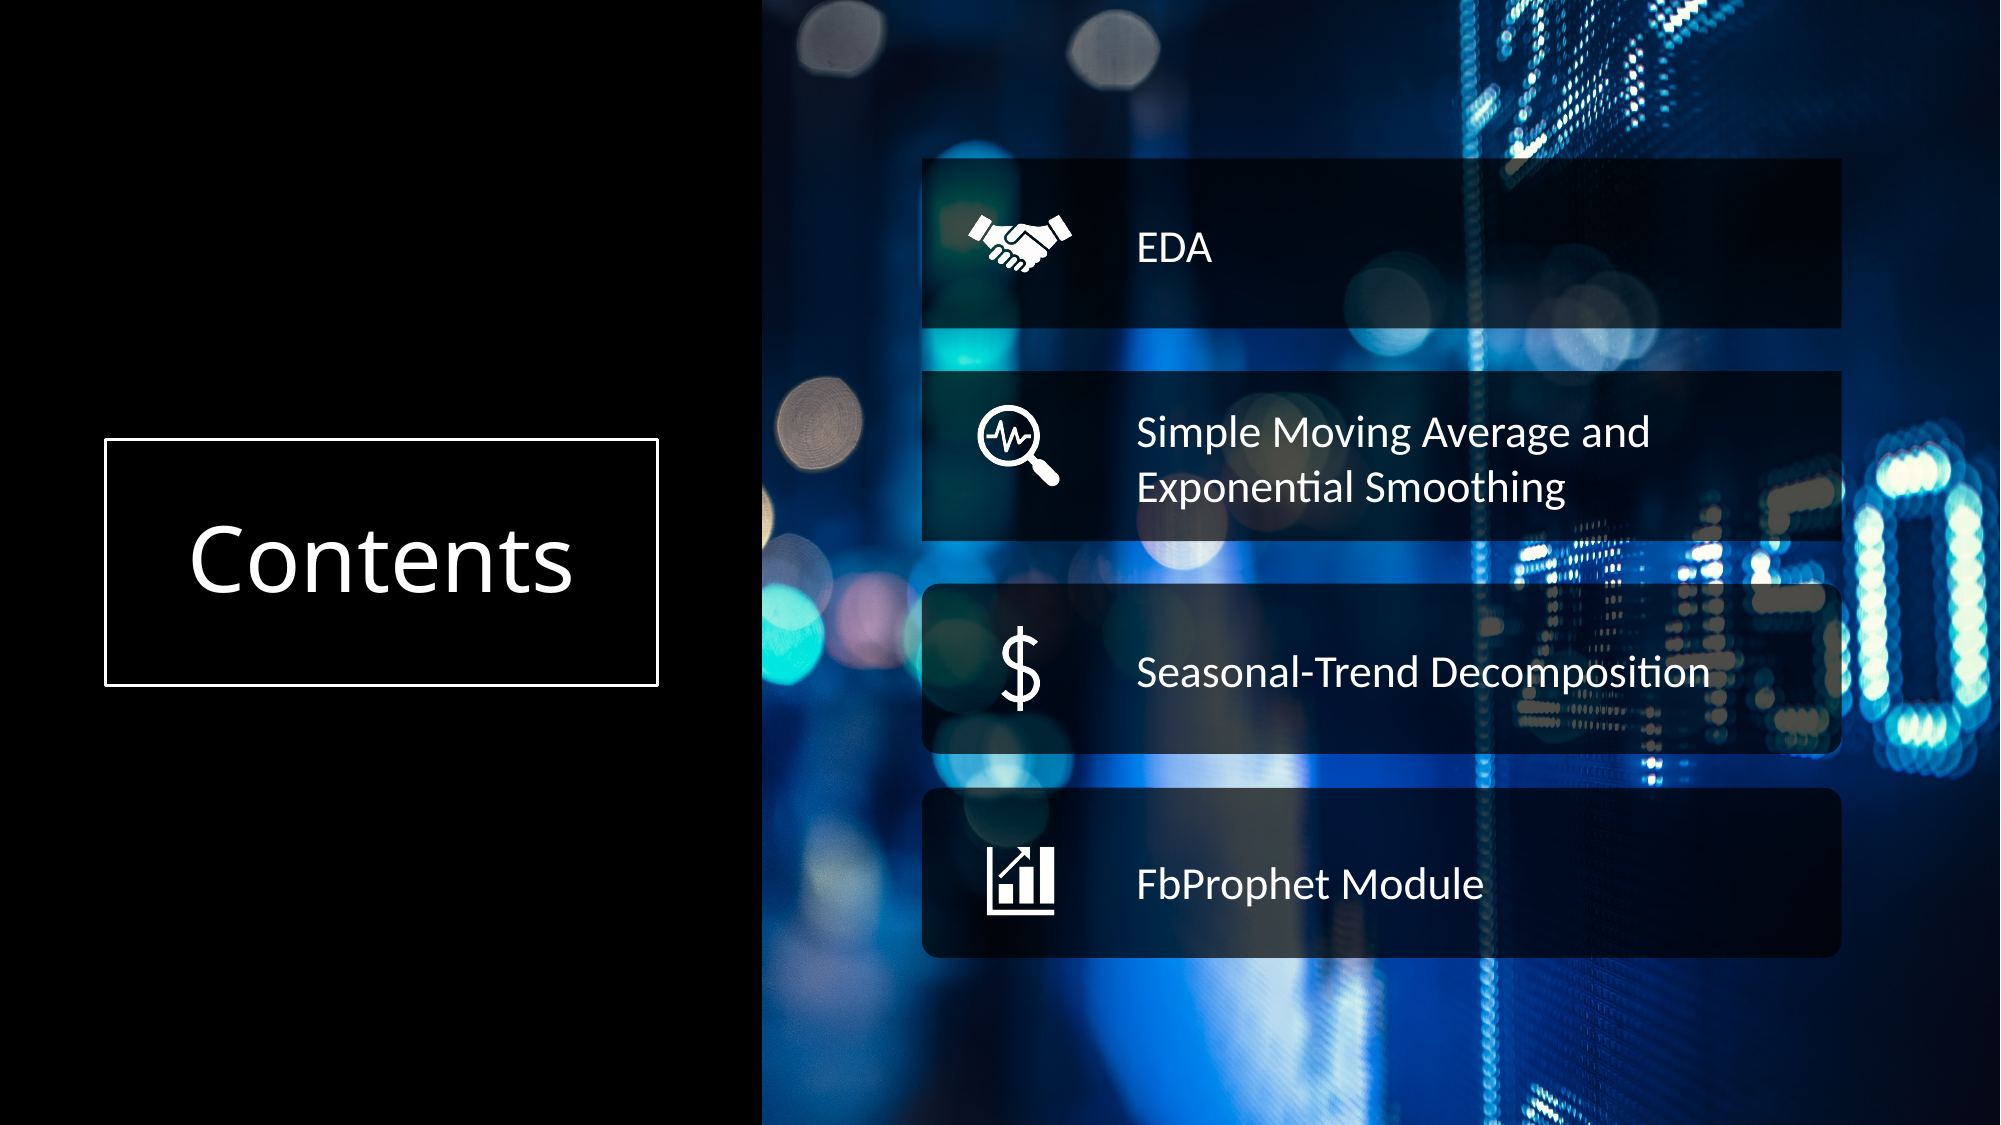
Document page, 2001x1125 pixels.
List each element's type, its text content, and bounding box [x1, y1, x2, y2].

picture [1533, 0, 1542, 5]
picture [762, 0, 2000, 1125]
picture [1534, 151, 1541, 158]
title Contents [105, 439, 658, 686]
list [921, 158, 1842, 967]
